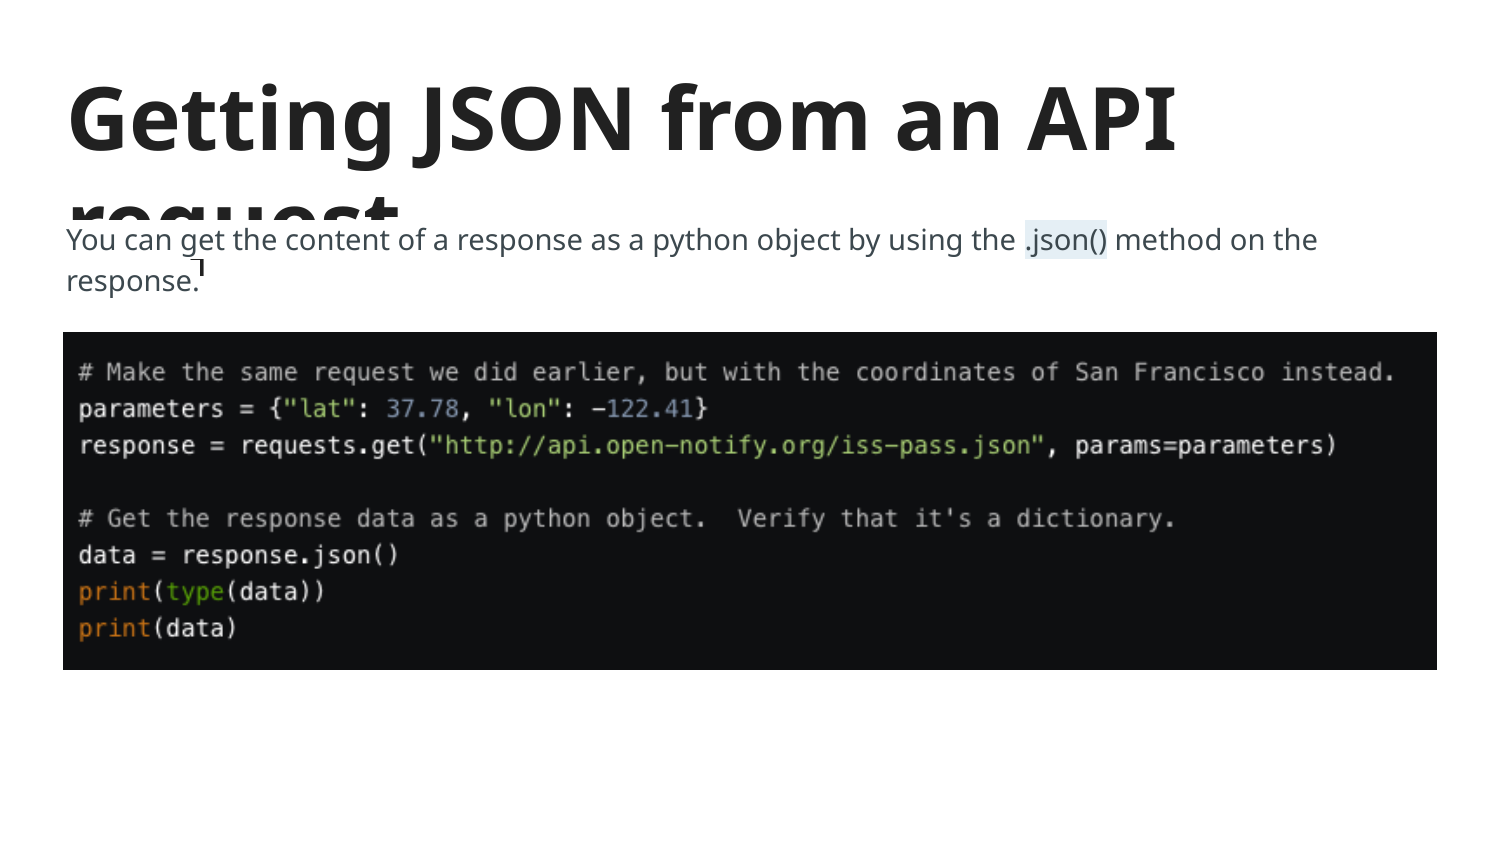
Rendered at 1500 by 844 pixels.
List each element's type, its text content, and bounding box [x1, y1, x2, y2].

picture [63, 332, 1437, 671]
list You can get the content of a response as a python object by using the .json() method on the response. [51, 201, 1449, 750]
title Getting JSON from an API request [51, 48, 1449, 180]
